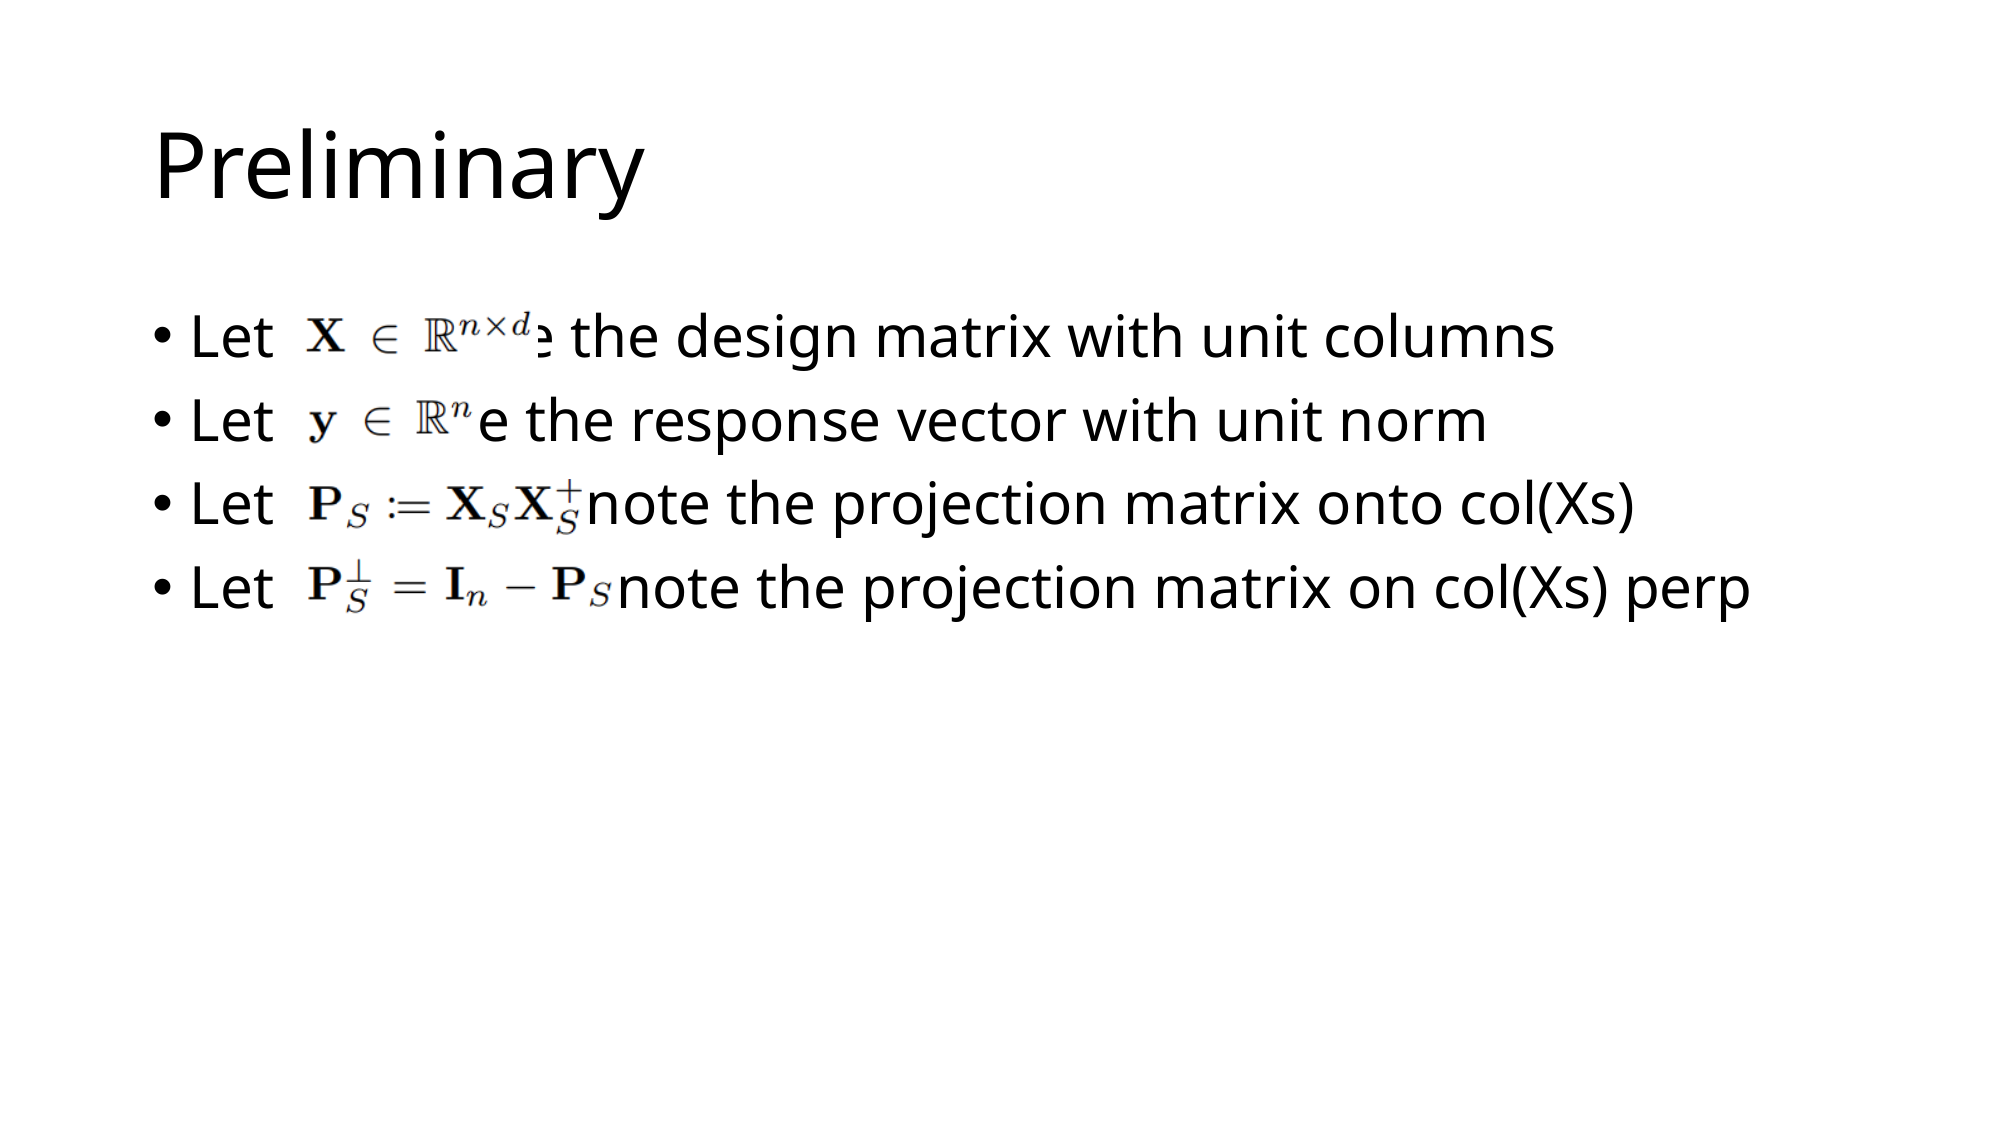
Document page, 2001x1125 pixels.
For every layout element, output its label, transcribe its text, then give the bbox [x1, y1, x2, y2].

title Preliminary [137, 59, 1863, 278]
list Let be the design matrix with unit columns Let be the response vector with unit norm Let denote the projection matrix onto col(Xs) Let denote the projection matrix on col(Xs) perp [137, 299, 1863, 1014]
picture [297, 541, 619, 617]
picture [297, 384, 476, 445]
picture [297, 479, 587, 540]
picture [297, 303, 538, 363]
